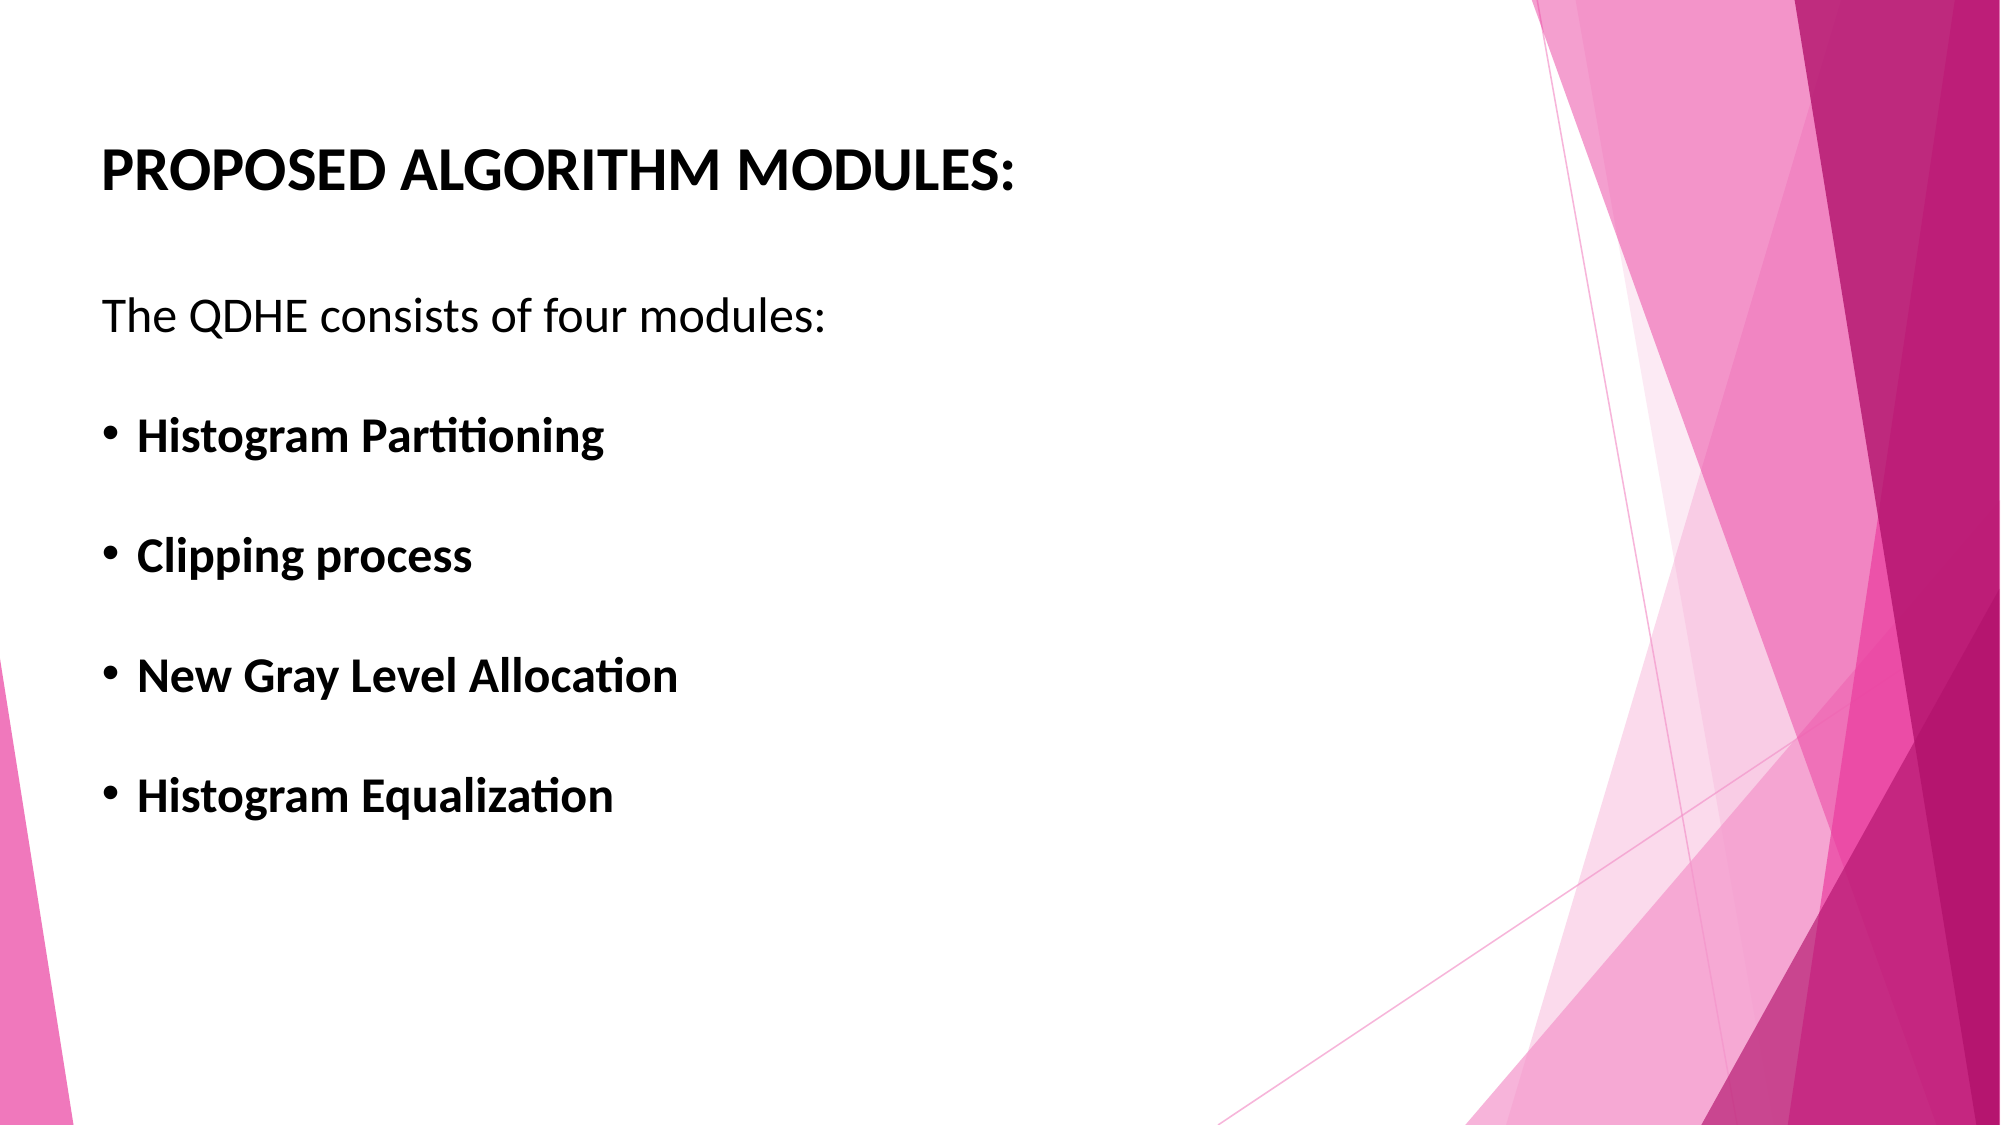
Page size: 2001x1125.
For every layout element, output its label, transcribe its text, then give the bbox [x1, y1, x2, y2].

text_box The QDHE consists of four modules: Histogram Partitioning Clipping process New Gray Level Allocation Histogram Equalization [86, 274, 977, 950]
text_box PROPOSED ALGORITHM MODULES: [86, 120, 1211, 211]
